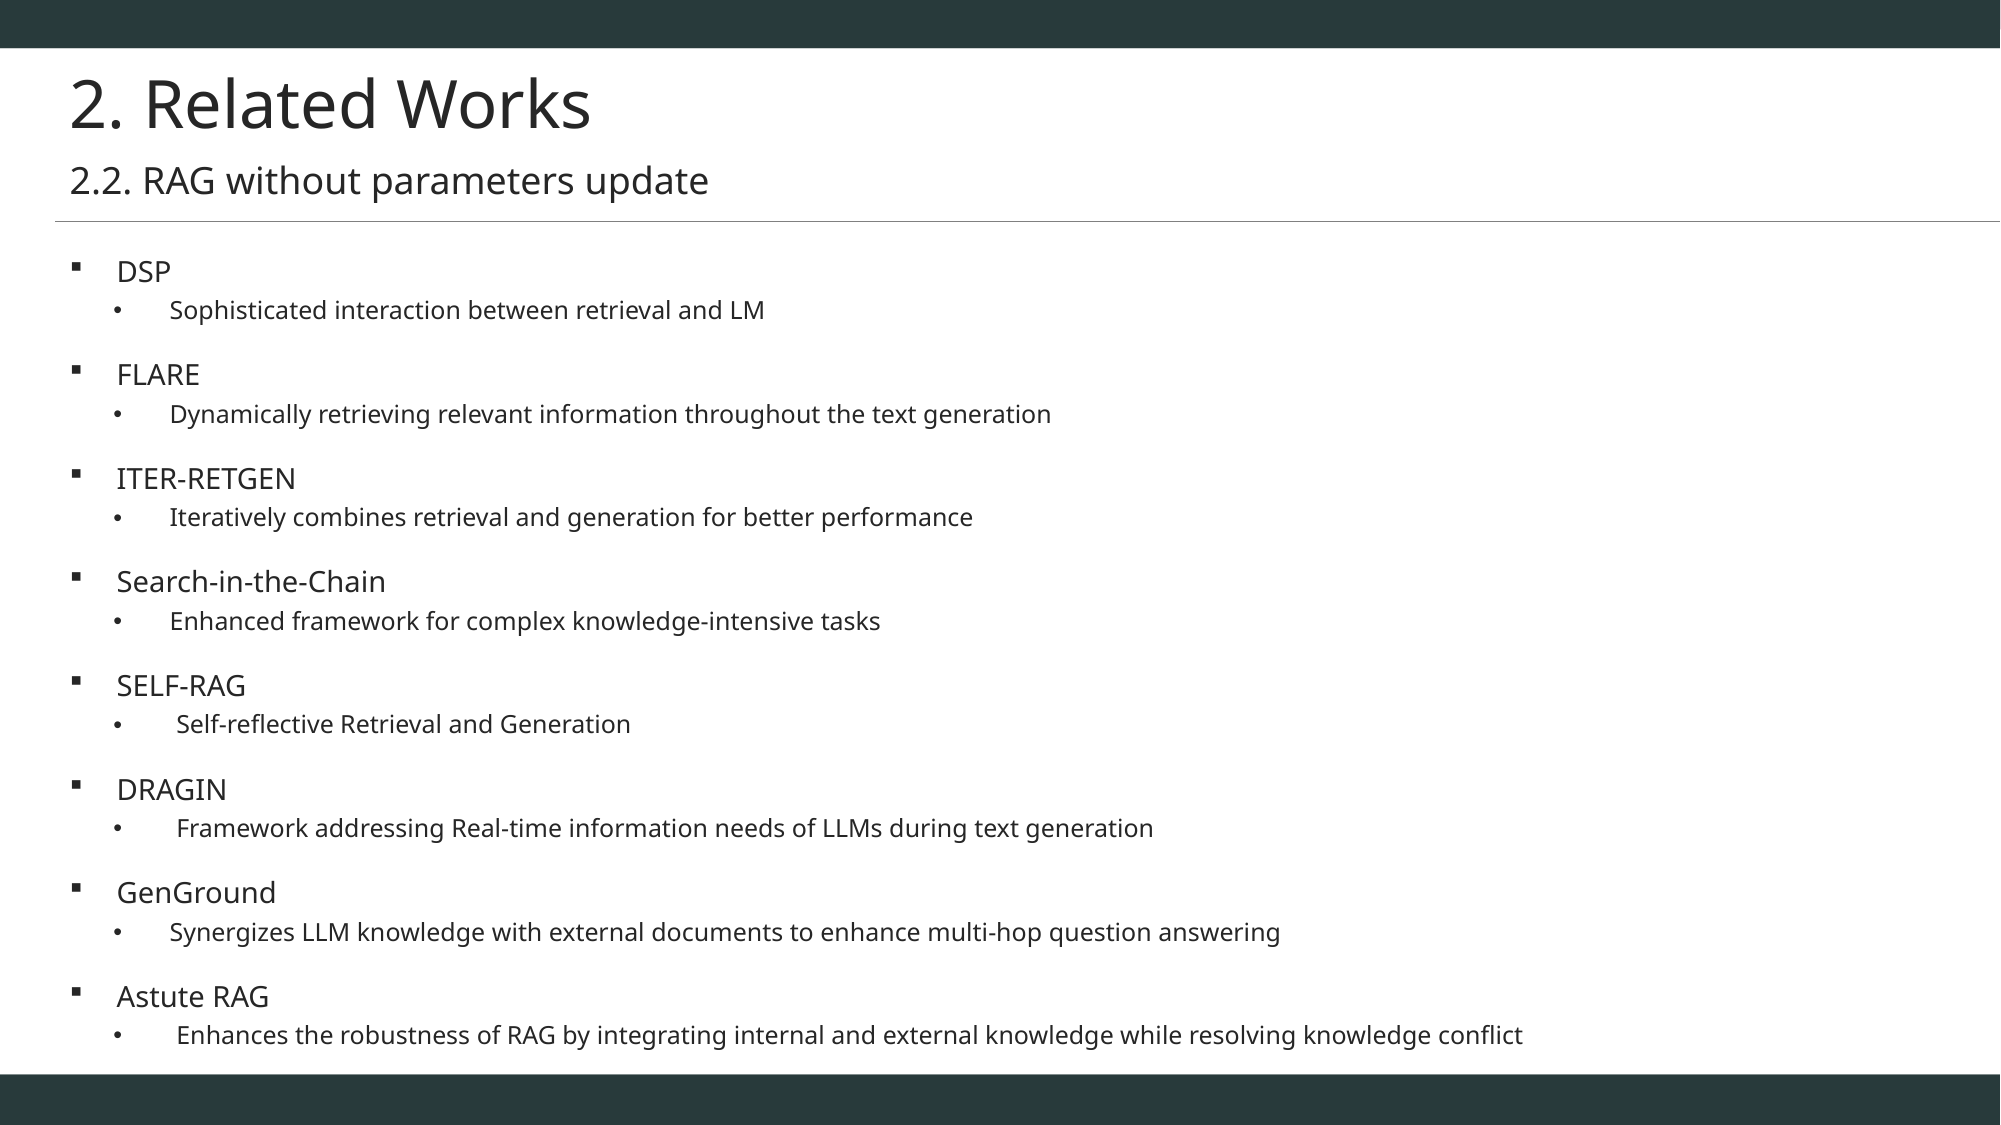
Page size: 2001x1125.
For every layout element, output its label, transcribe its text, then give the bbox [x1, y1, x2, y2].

list 2.2. RAG without parameters update [54, 155, 1191, 210]
title 2. Related Works [54, 60, 1191, 151]
list DSP Sophisticated interaction between retrieval and LM FLARE Dynamically retrieving relevant information throughout the text generation ITER-RETGEN Iteratively combines retrieval and generation for better performance Search-in-the-Chain Enhanced framework for complex knowledge-intensive tasks SELF-RAG Self-reflective Retrieval and Generation DRAGIN Framework addressing Real-time information needs of LLMs during text generation GenGround Synergizes LLM knowledge with external documents to enhance multi-hop question answering Astute RAG Enhances the robustness of RAG by integrating internal and external knowledge while resolving knowledge conflict [54, 235, 1945, 1008]
